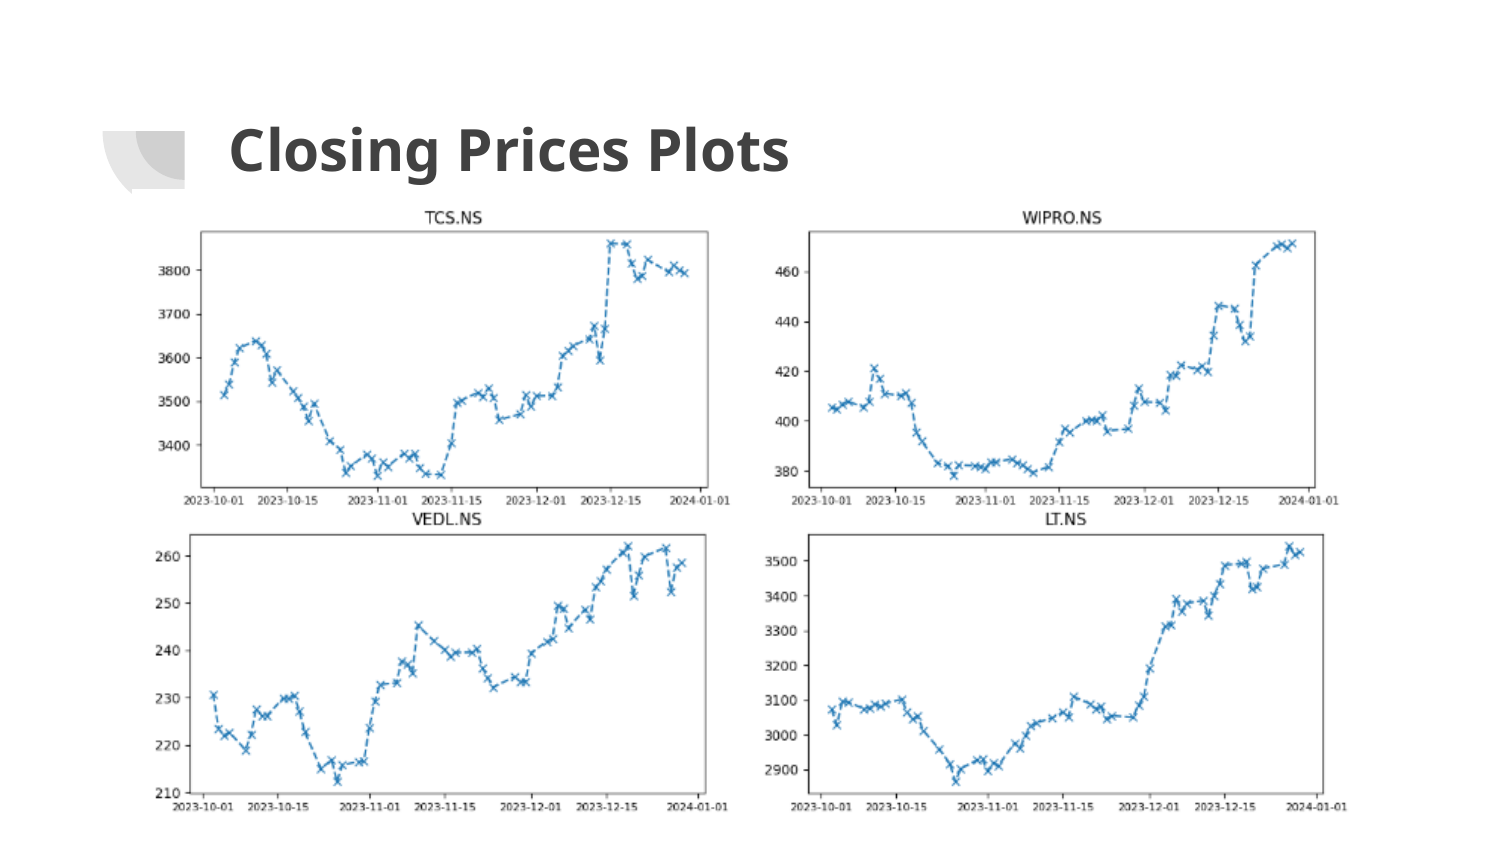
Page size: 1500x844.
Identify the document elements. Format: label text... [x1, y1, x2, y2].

title Closing Prices Plots [213, 98, 1368, 189]
picture [131, 189, 1368, 844]
